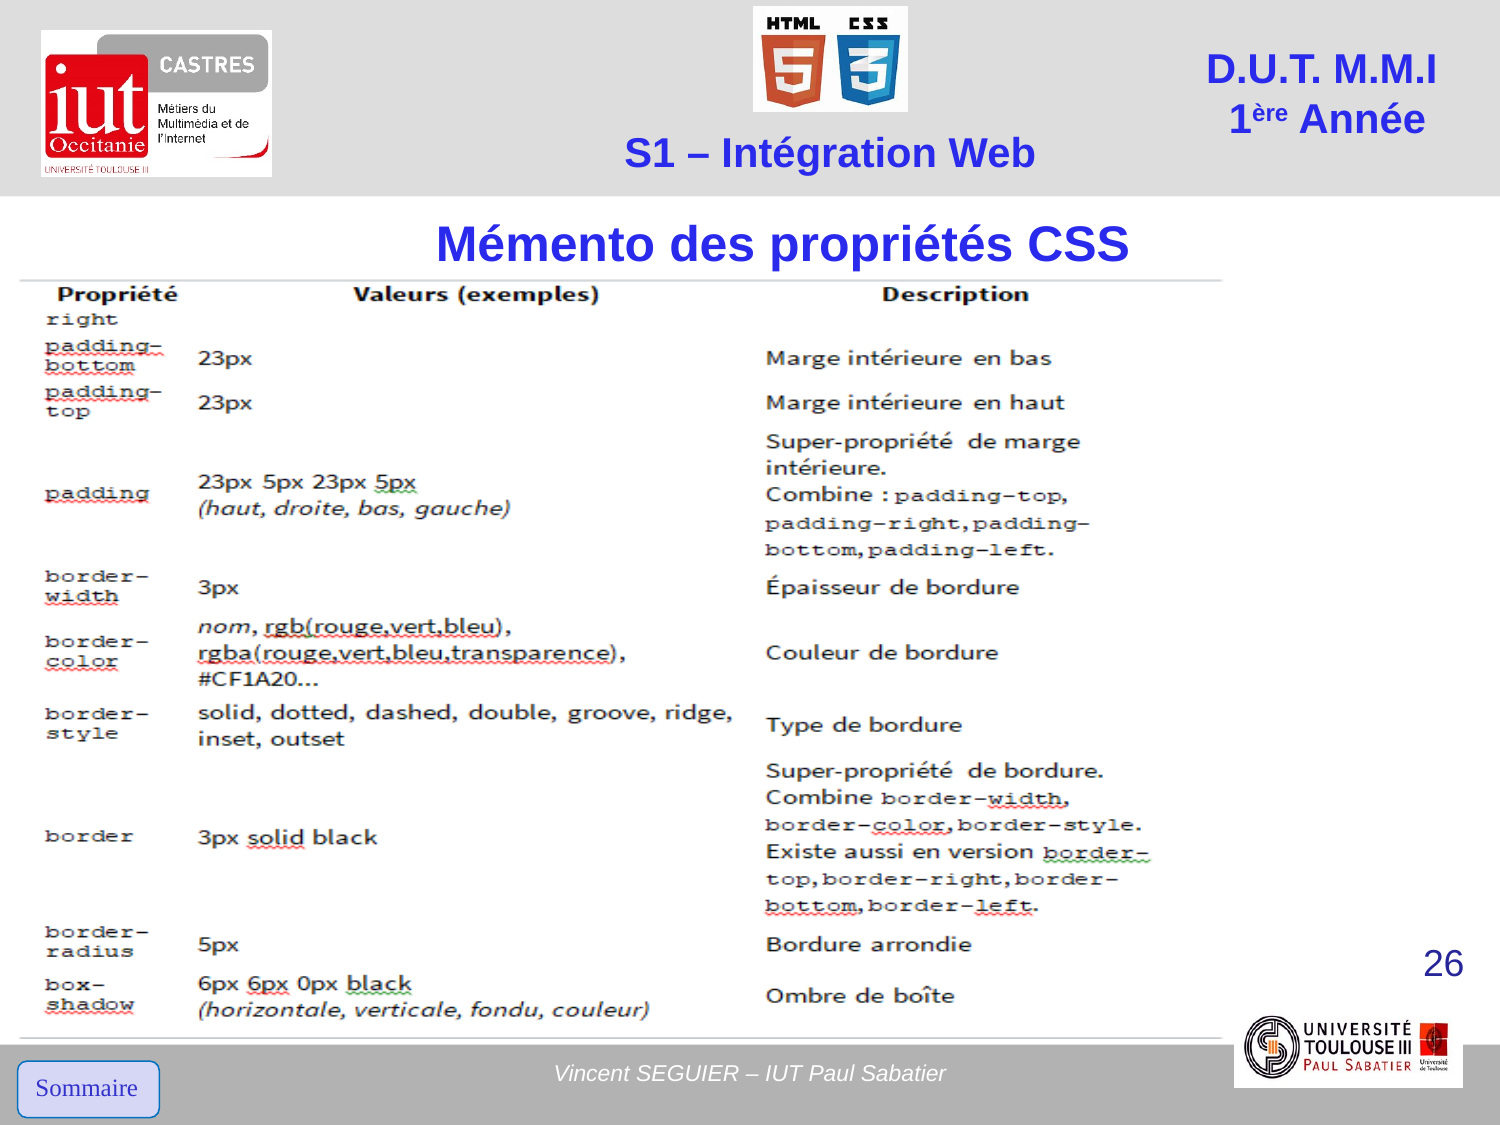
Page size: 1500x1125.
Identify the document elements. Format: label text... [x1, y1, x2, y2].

picture [753, 6, 908, 112]
picture [41, 30, 272, 177]
picture [1234, 1003, 1463, 1088]
text_box Vincent SEGUIER – IUT Paul Sabatier [512, 1042, 988, 1103]
picture [19, 279, 1223, 1039]
text_box 26 [1316, 884, 1500, 1039]
text_box Mémento des propriétés CSS [420, 204, 1146, 279]
